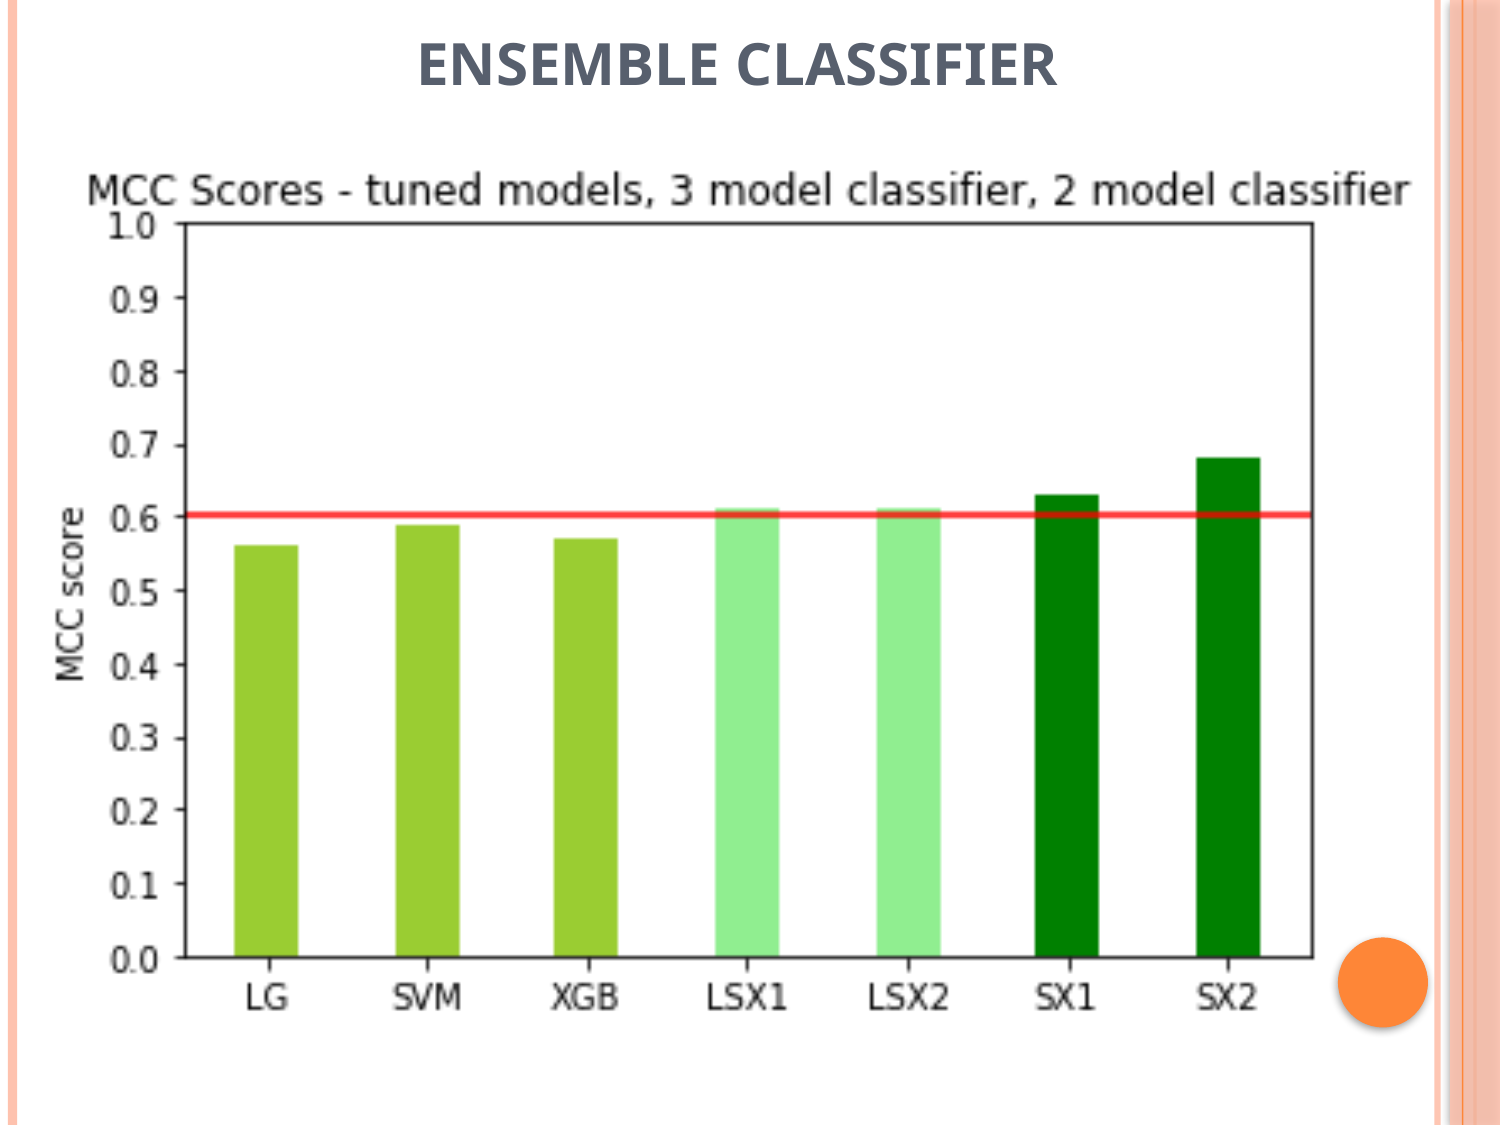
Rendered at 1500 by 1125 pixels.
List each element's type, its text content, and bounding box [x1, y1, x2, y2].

picture [36, 149, 1434, 1038]
title Ensemble Classifier [125, 12, 1350, 105]
